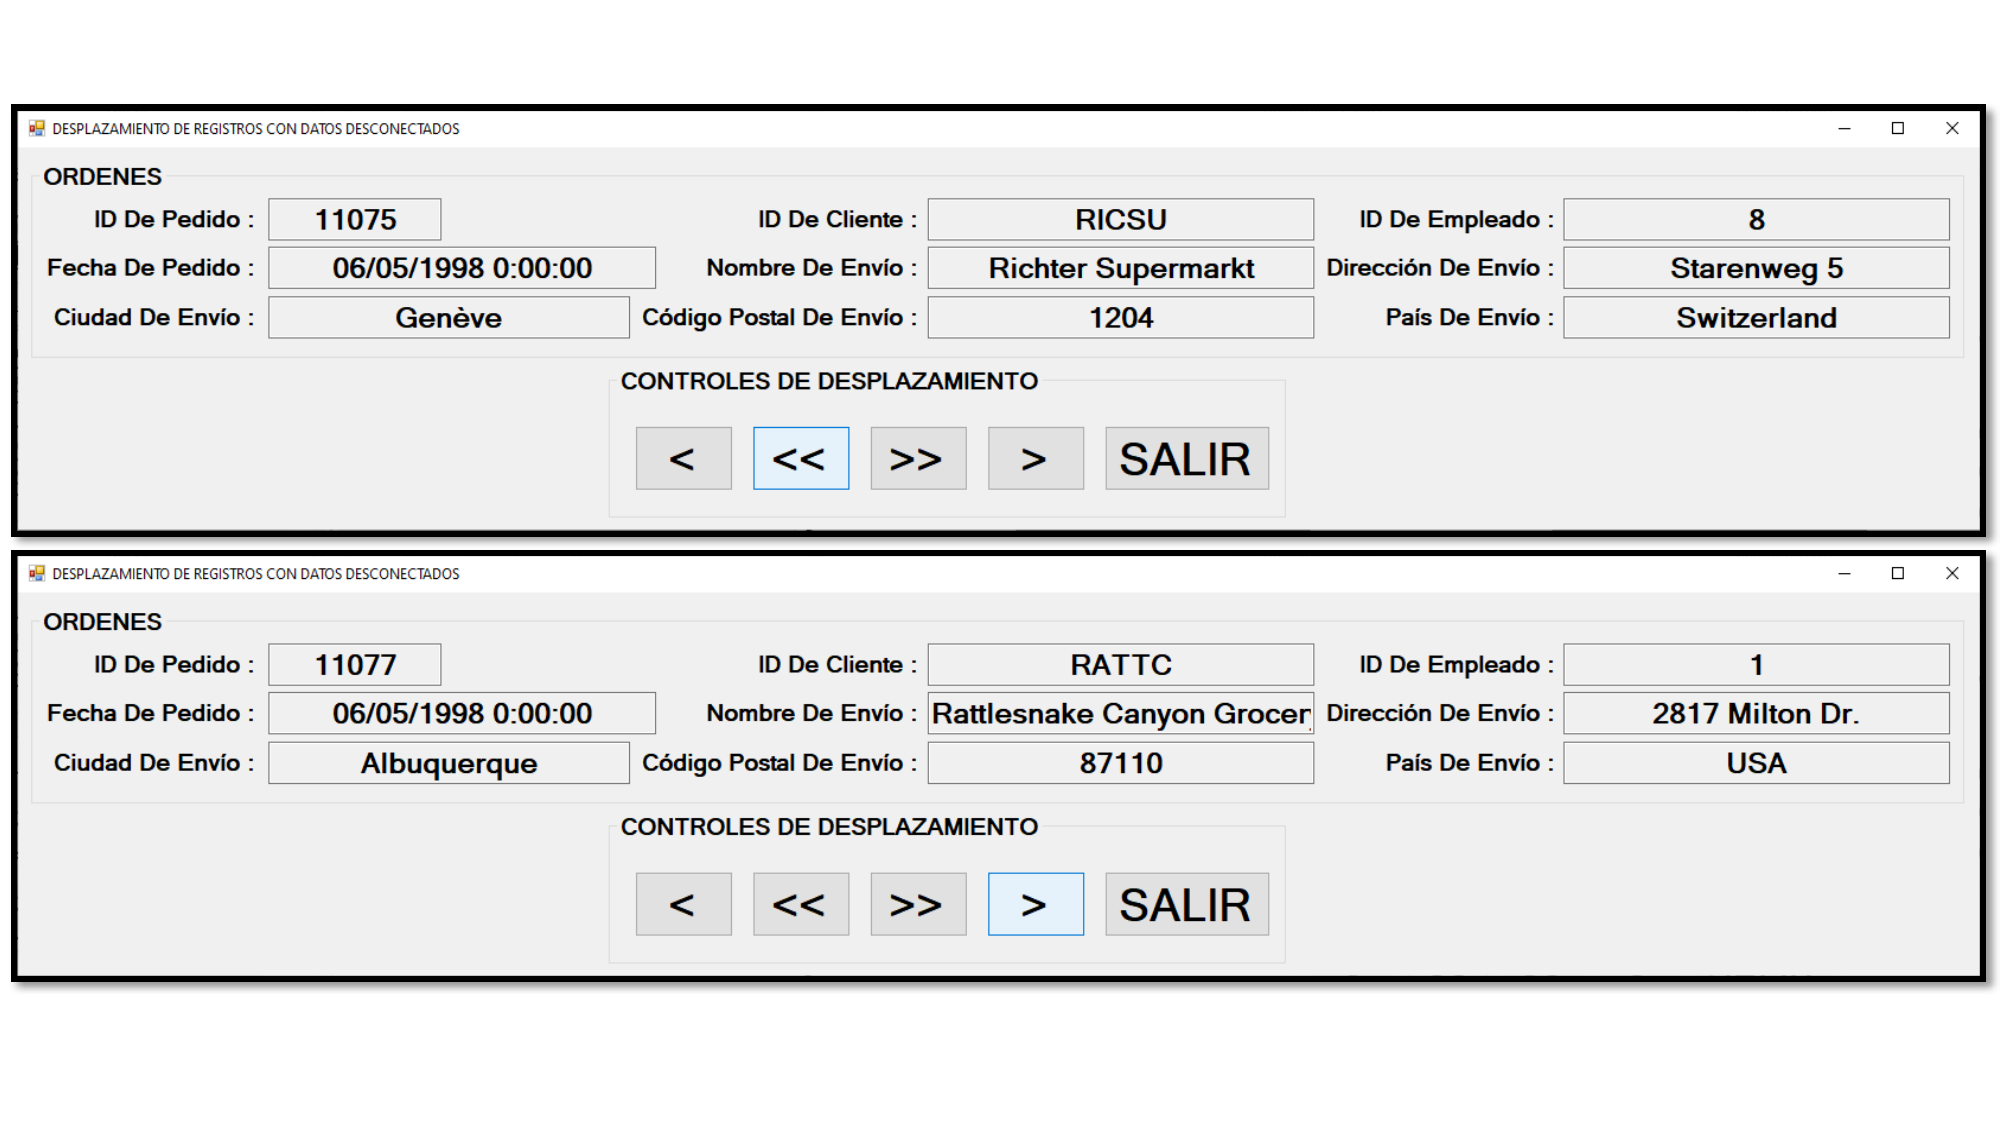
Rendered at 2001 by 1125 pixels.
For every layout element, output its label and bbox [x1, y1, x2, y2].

picture [16, 555, 1981, 977]
picture [16, 110, 1981, 531]
